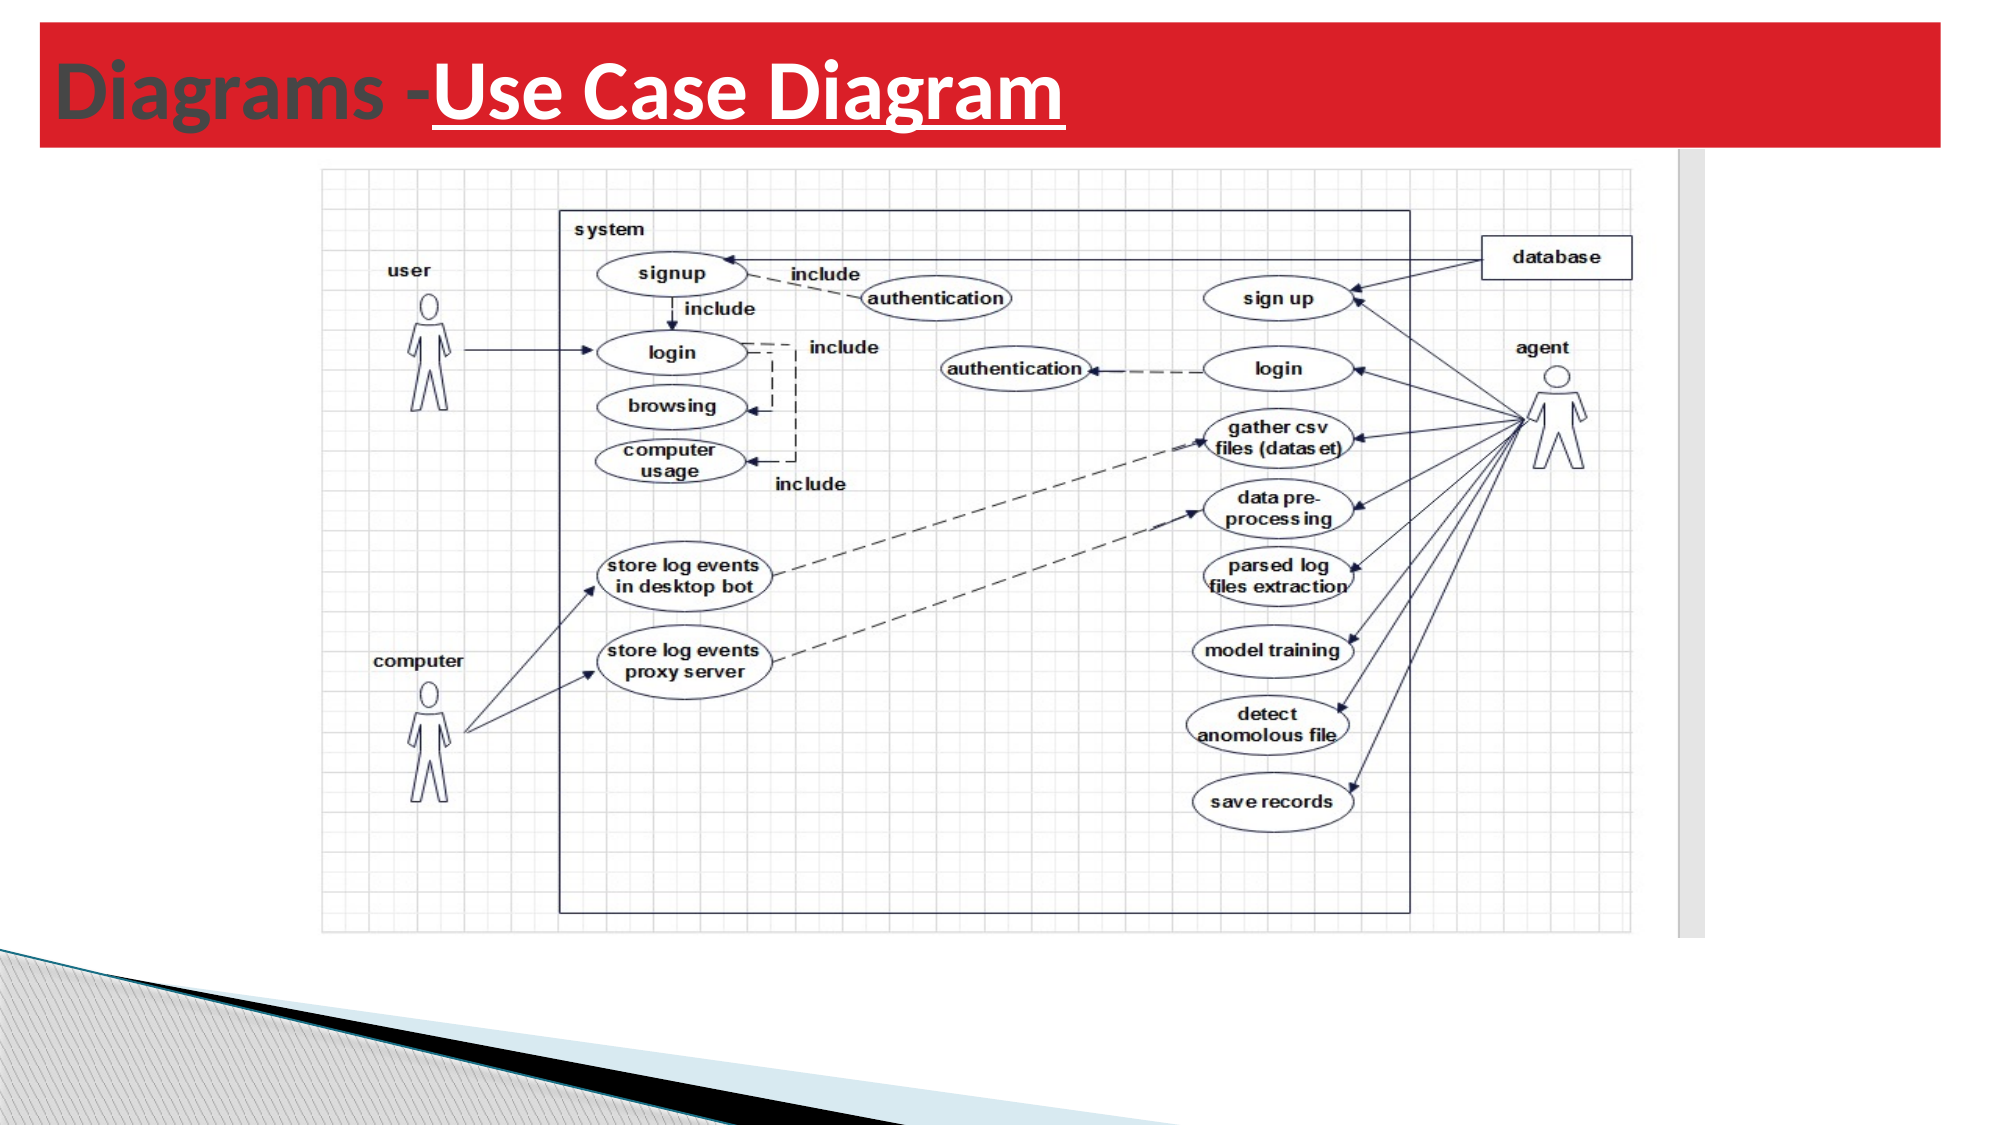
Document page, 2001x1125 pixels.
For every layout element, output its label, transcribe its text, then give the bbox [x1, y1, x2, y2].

picture [305, 149, 1705, 938]
title Diagrams -Use Case Diagram [39, 22, 1941, 148]
